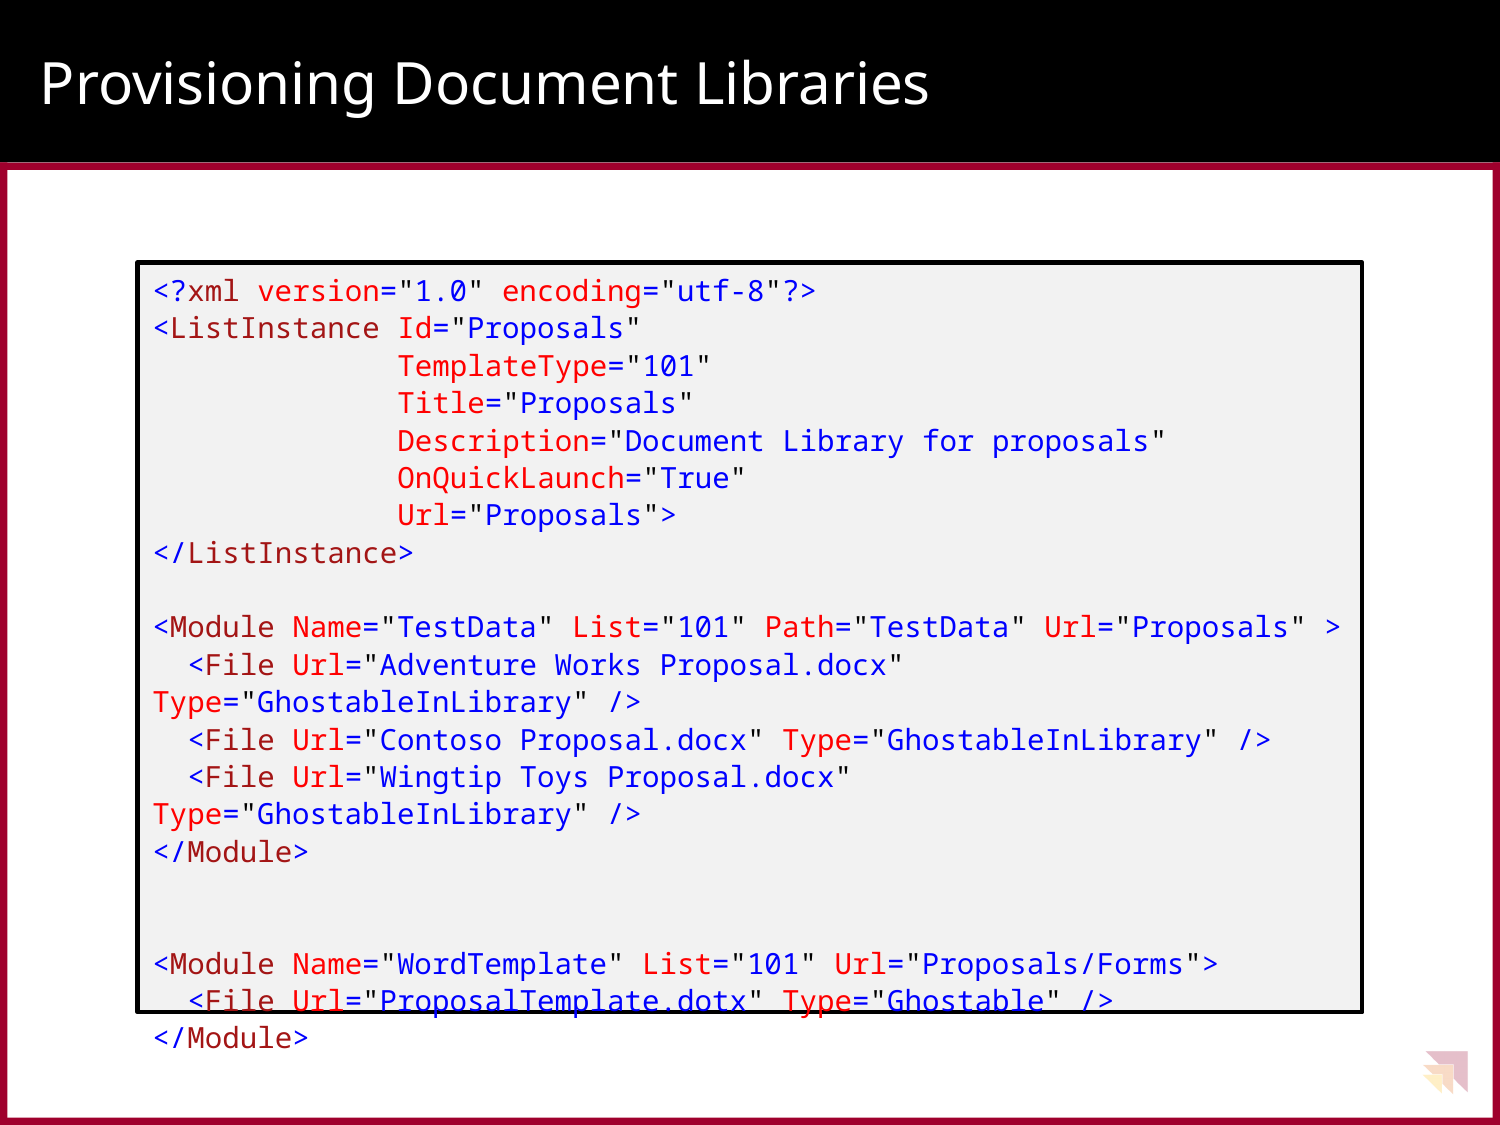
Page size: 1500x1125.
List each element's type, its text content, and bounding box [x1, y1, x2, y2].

text_box <?xml version="1.0" encoding="utf-8"?> <ListInstance Id="Proposals" TemplateType="101" Title="Proposals" Description="Document Library for proposals" OnQuickLaunch="True" Url="Proposals"> </ListInstance> <Module Name="TestData" List="101" Path="TestData" Url="Proposals" > <File Url="Adventure Works Proposal.docx" Type="GhostableInLibrary" /> <File Url="Contoso Proposal.docx" Type="GhostableInLibrary" /> <File Url="Wingtip Toys Proposal.docx" Type="GhostableInLibrary" /> </Module> <Module Name="WordTemplate" List="101" Url="Proposals/Forms"> <File Url="ProposalTemplate.dotx" Type="Ghostable" /> </Module> [135, 260, 1364, 1014]
title Provisioning Document Libraries [24, 12, 1438, 150]
